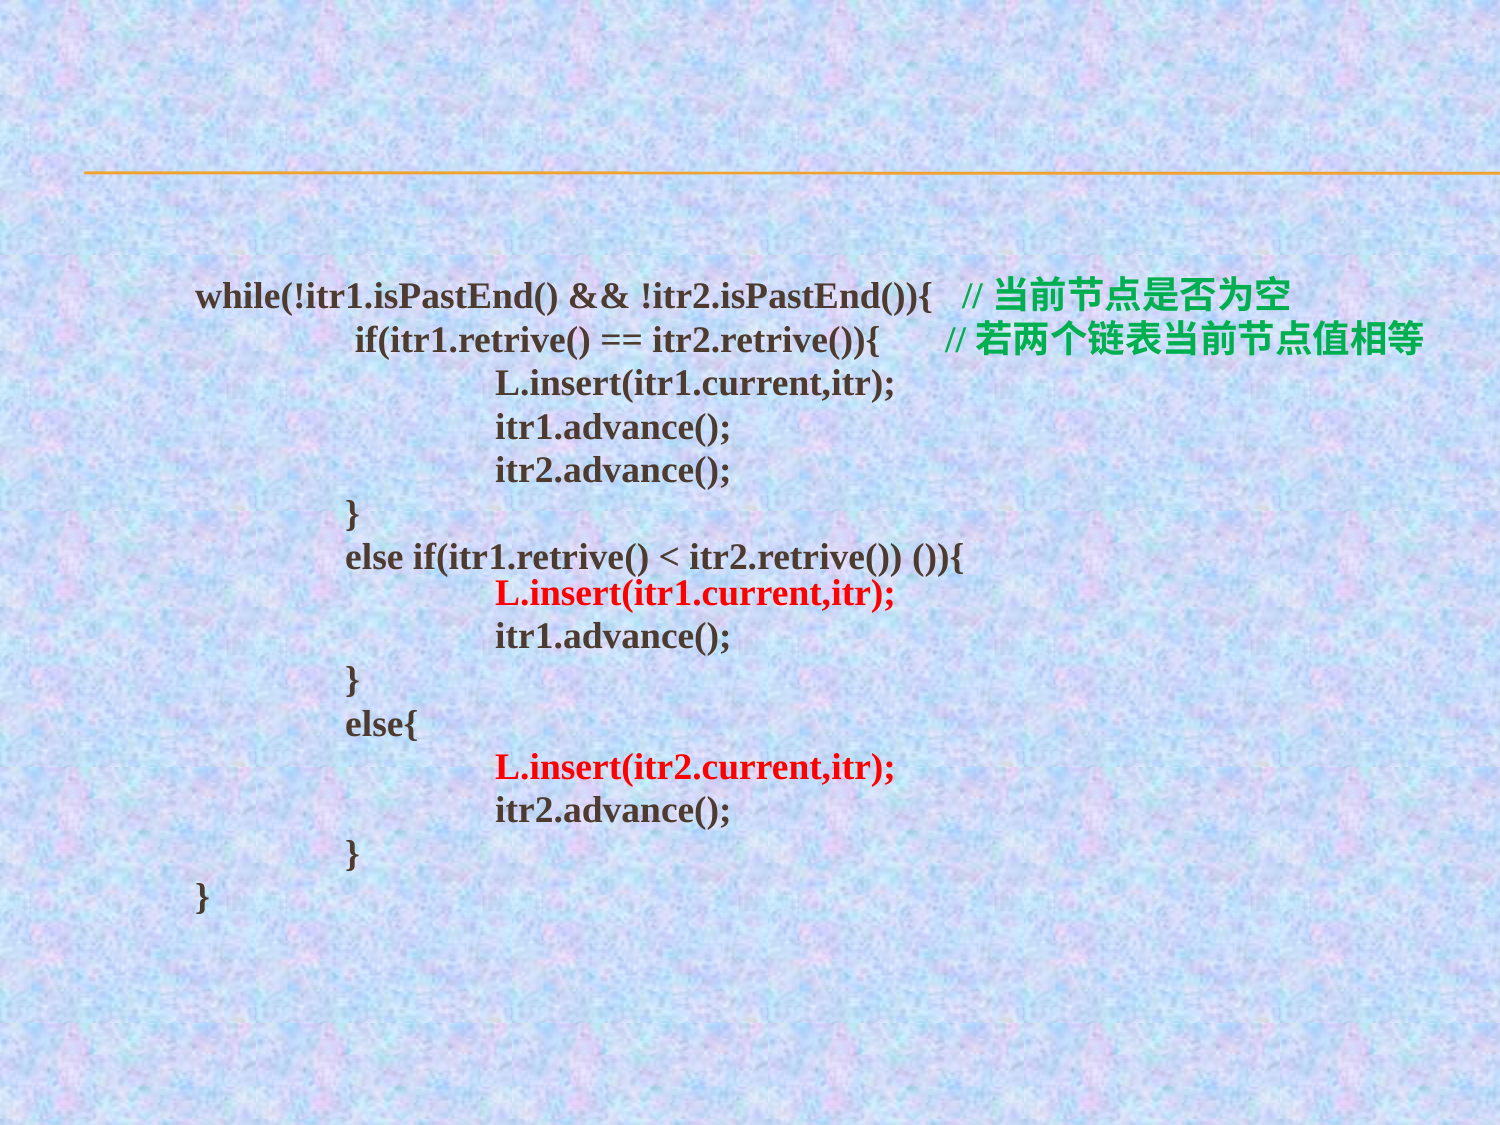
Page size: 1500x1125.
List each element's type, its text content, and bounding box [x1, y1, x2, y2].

picture [0, 0, 1500, 1125]
list while(!itr1.isPastEnd() && !itr2.isPastEnd()){ //当前节点是否为空 if(itr1.retrive() == itr2.retrive()){ //若两个链表当前节点值相等 L.insert(itr1.current,itr); itr1.advance(); itr2.advance(); } else if(itr1.retrive() < itr2.retrive()) ()){ L.insert(itr1.current,itr); itr1.advance(); } else{ L.insert(itr2.current,itr); itr2.advance(); } } [123, 220, 1449, 1017]
